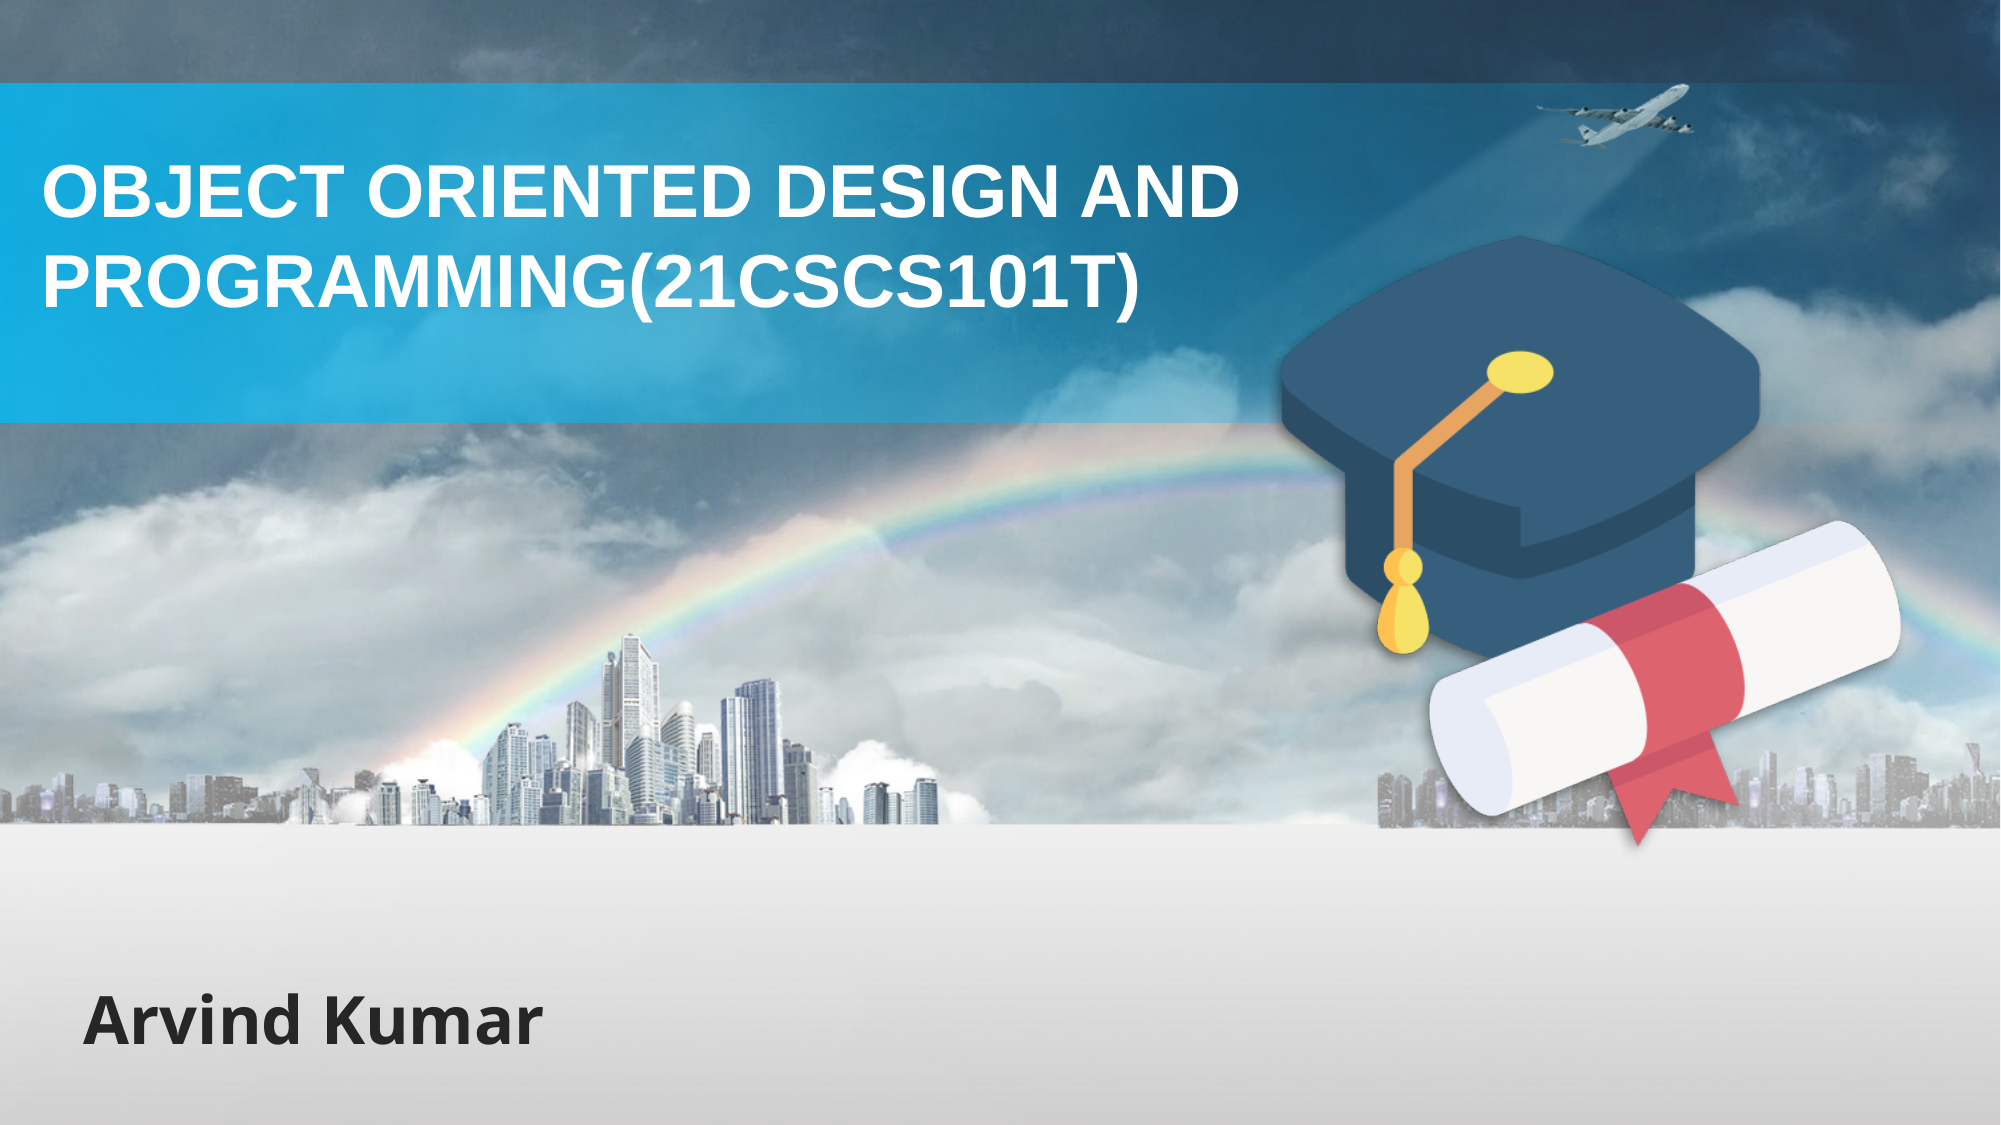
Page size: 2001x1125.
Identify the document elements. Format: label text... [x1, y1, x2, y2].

picture [0, 0, 2001, 1125]
text_box Arvind Kumar [68, 970, 922, 1066]
text_box OBJECT ORIENTED DESIGN AND PROGRAMMING(21CSCS101T) [26, 135, 1592, 331]
text_box [0, 83, 2000, 424]
